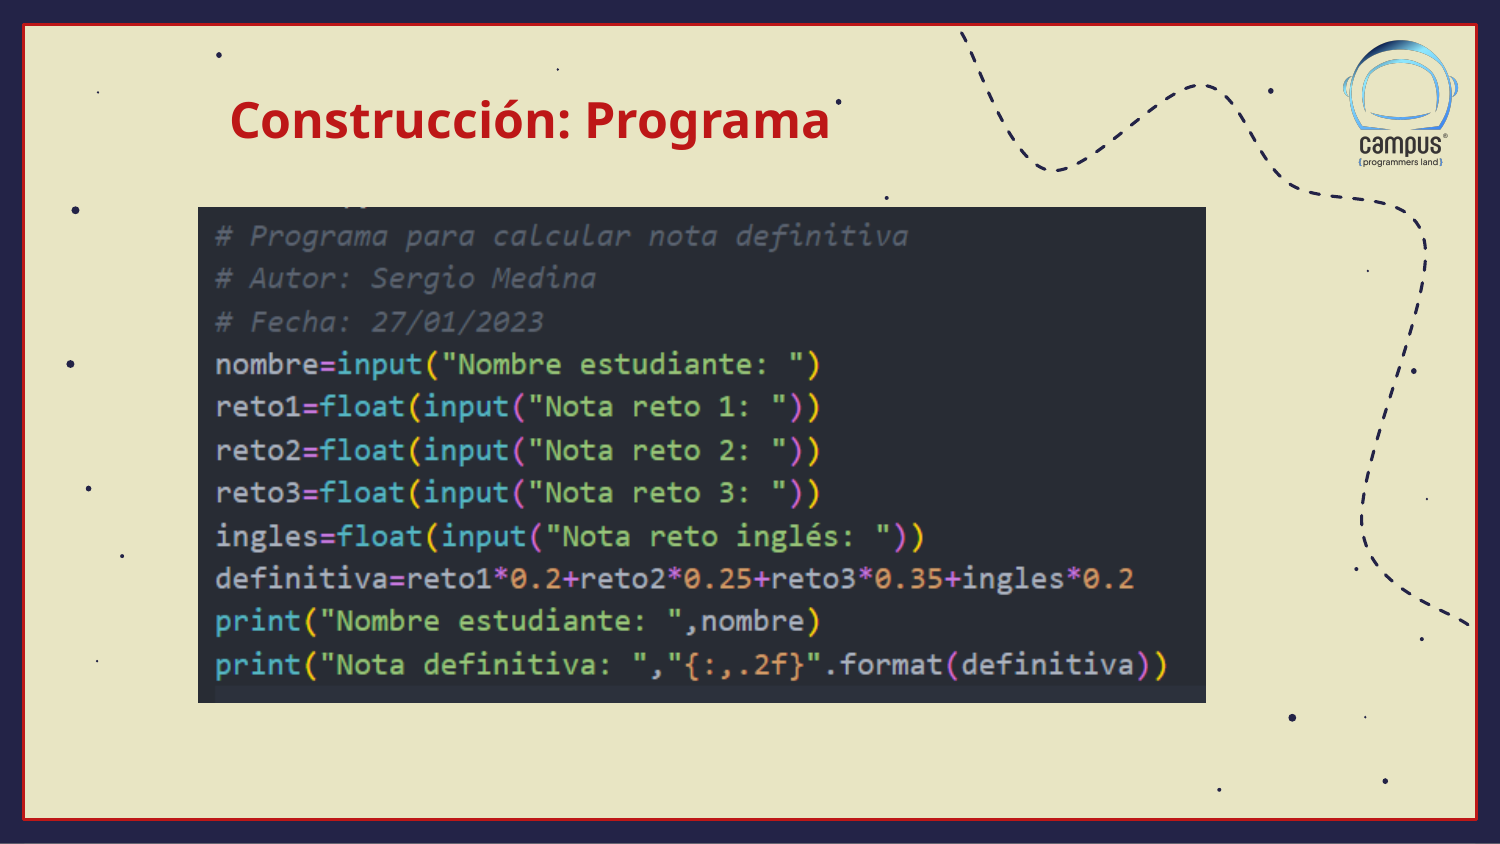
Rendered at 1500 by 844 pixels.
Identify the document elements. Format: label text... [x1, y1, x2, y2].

picture [1310, 13, 1491, 194]
title Construcción: Programa [0, 38, 1151, 164]
picture [198, 207, 1206, 704]
